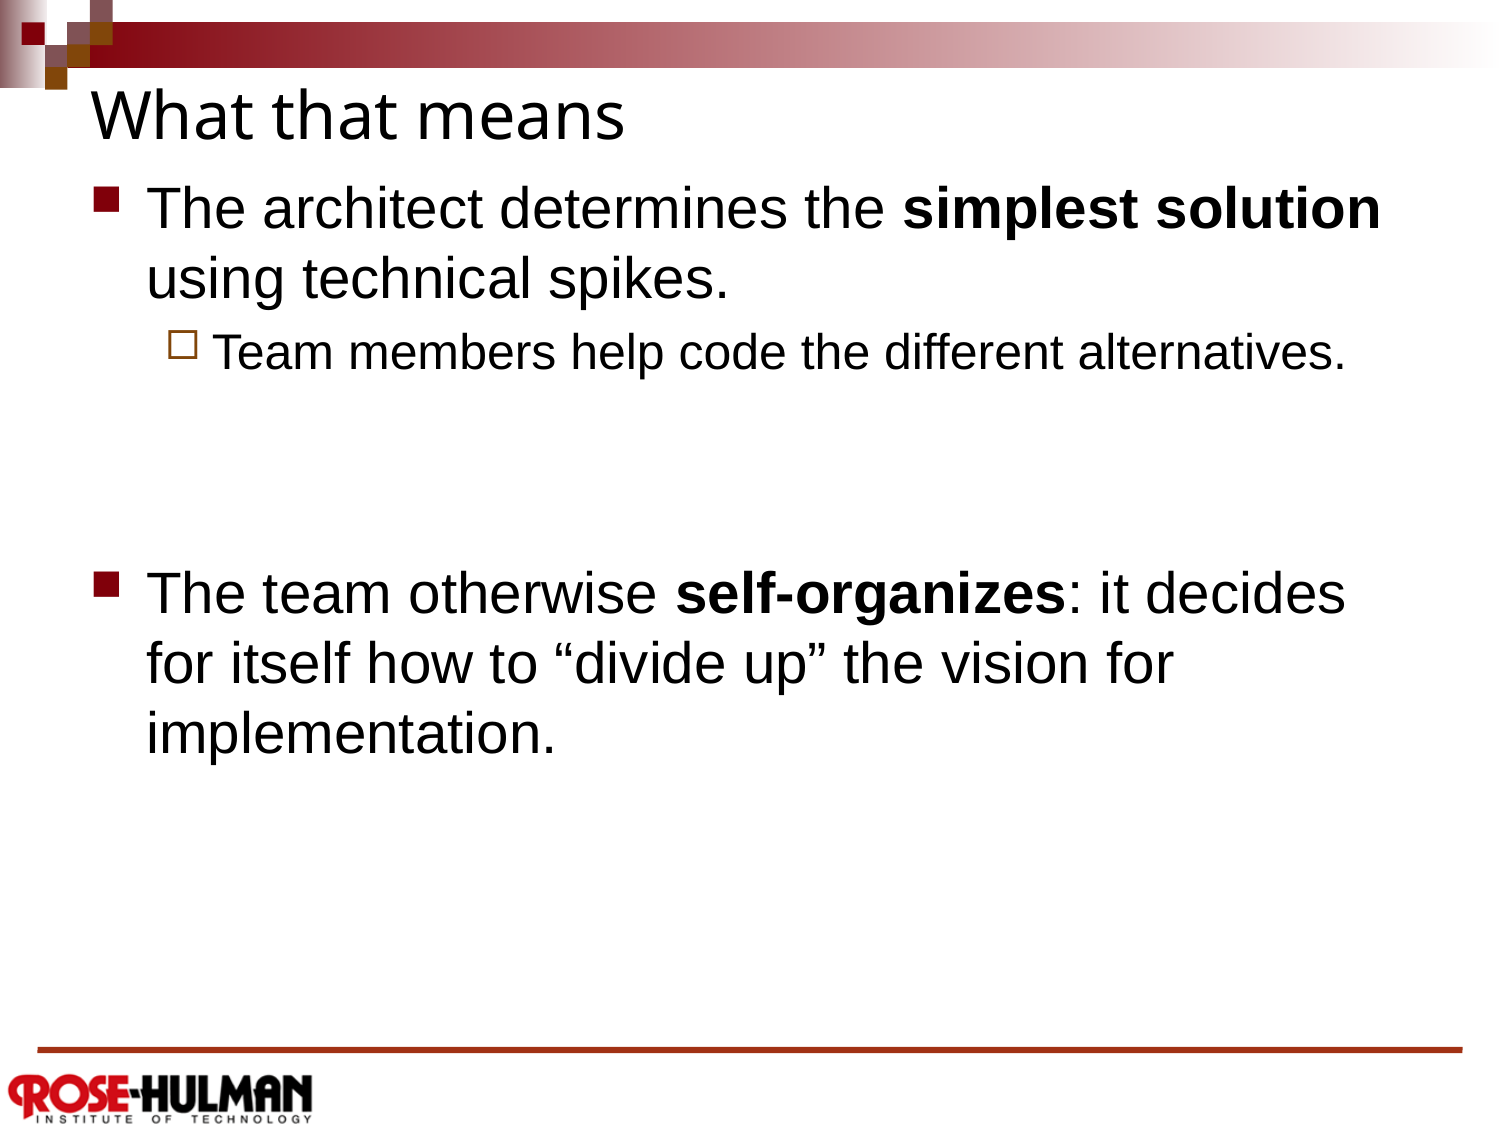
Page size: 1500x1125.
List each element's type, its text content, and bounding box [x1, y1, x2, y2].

list The architect determines the simplest solution using technical spikes. Team members help code the different alternatives. The team otherwise self-organizes: it decides for itself how to “divide up” the vision for implementation. [74, 162, 1426, 1051]
picture [0, 1071, 325, 1125]
title What that means [74, 62, 1426, 162]
